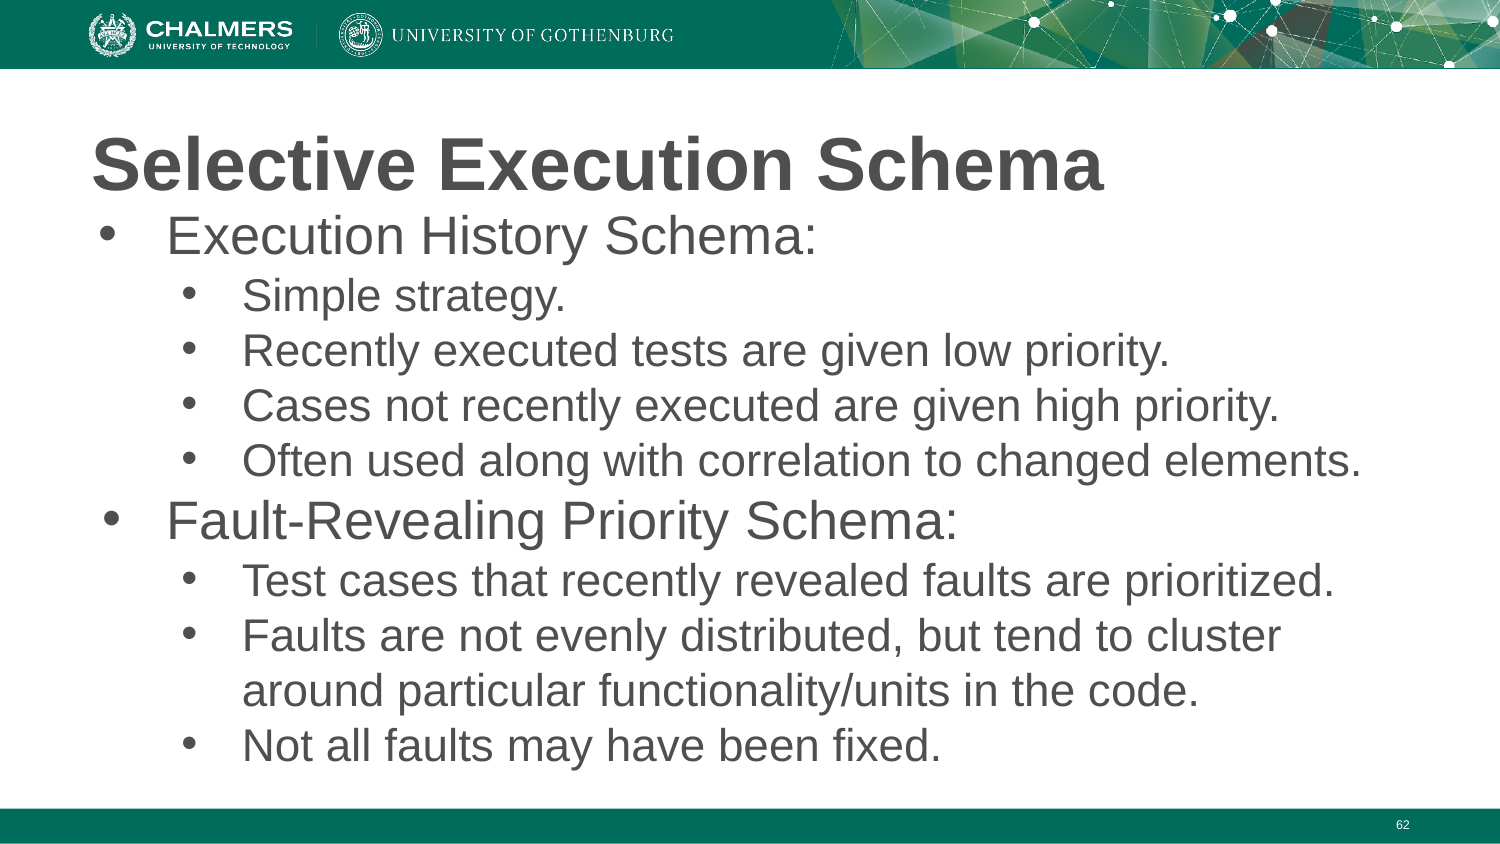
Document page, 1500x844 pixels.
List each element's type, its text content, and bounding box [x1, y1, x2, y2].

list Execution History Schema: Simple strategy. Recently executed tests are given low priority. Cases not recently executed are given high priority. Often used along with correlation to changed elements. Fault-Revealing Priority Schema: Test cases that recently revealed faults are prioritized. Faults are not evenly distributed, but tend to cluster around particular functionality/units in the code. Not all faults may have been fixed. [76, 192, 1426, 782]
picture [64, 0, 696, 85]
title Selective Execution Schema [76, 100, 1425, 192]
picture [759, 0, 1500, 68]
slide_number ‹#› [1074, 809, 1425, 844]
